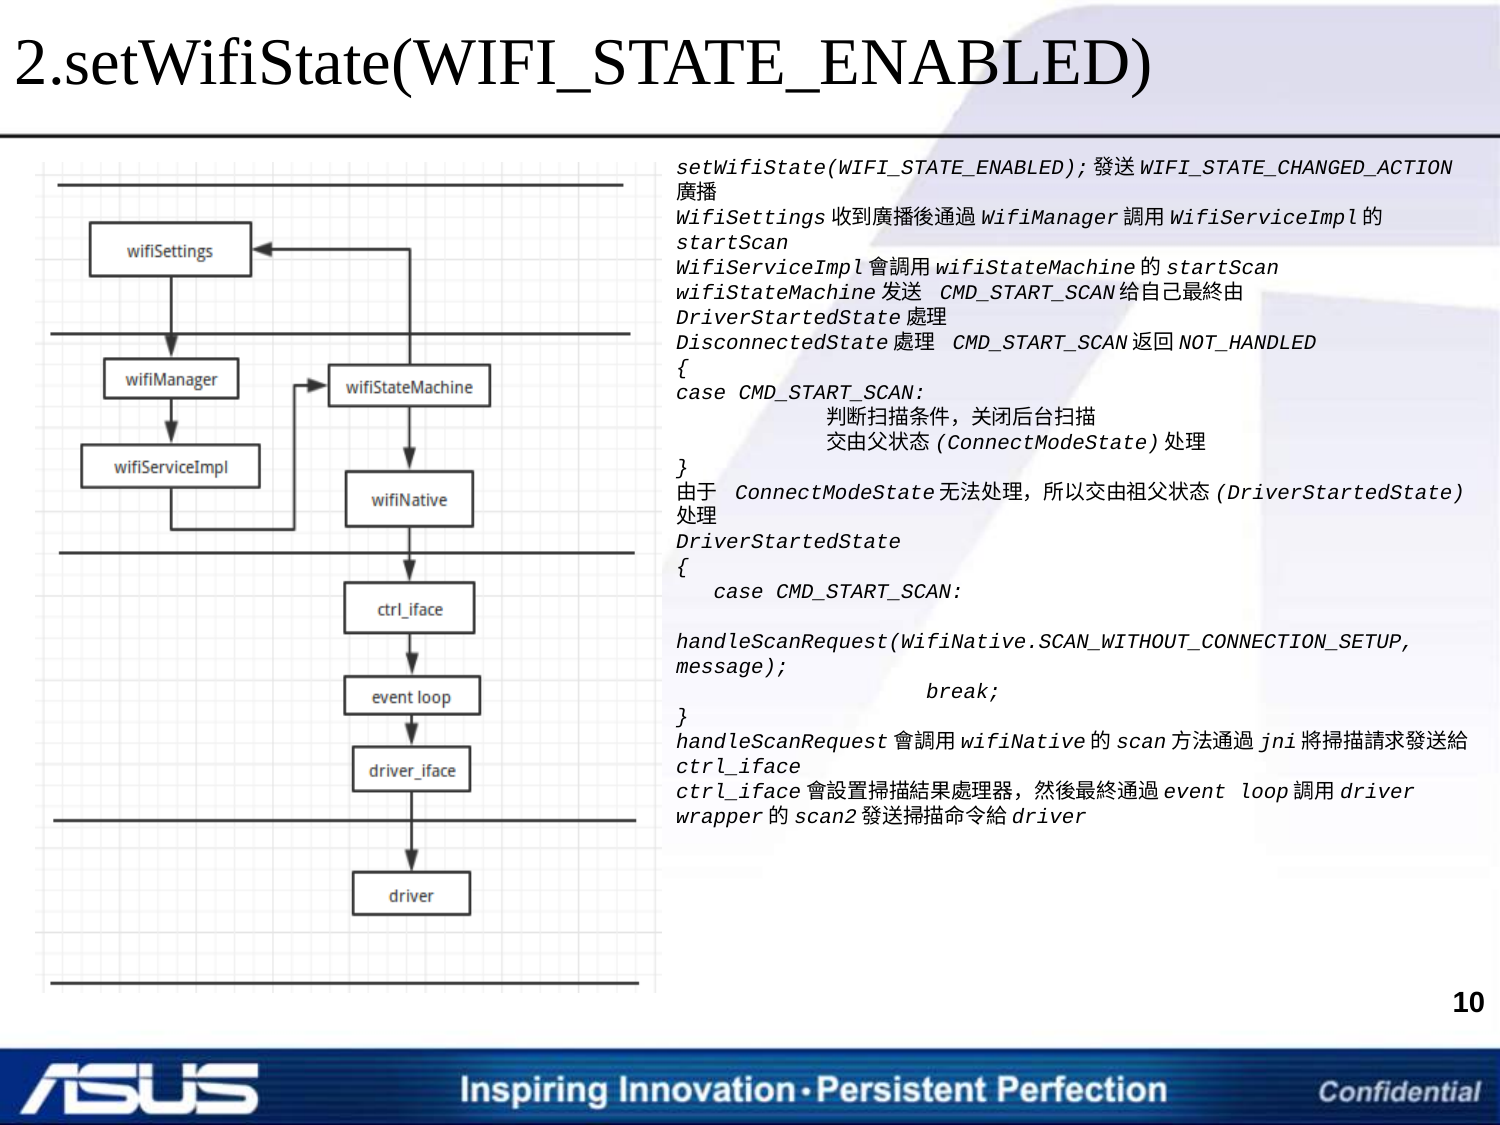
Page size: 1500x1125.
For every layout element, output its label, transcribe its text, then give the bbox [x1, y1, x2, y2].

text_box setWifiState(WIFI_STATE_ENABLED);發送WIFI_STATE_CHANGED_ACTION廣播 WifiSettings收到廣播後通過WifiManager調用WifiServiceImpl的startScan WifiServiceImpl會調用wifiStateMachine的startScan wifiStateMachine发送 CMD_START_SCAN给自己最終由DriverStartedState處理 DisconnectedState處理 CMD_START_SCAN返回NOT_HANDLED { case CMD_START_SCAN: 判断扫描条件，关闭后台扫描 交由父状态(ConnectModeState)处理 } 由于 ConnectModeState无法处理，所以交由祖父状态(DriverStartedState)处理 DriverStartedState { case CMD_START_SCAN: handleScanRequest(WifiNative.SCAN_WITHOUT_CONNECTION_SETUP, message); break; } handleScanRequest會調用wifiNative的scan方法通過jni將掃描請求發送給ctrl_iface ctrl_iface會設置掃描結果處理器，然後最終通過event loop調用driver wrapper的scan2發送掃描命令給driver [661, 145, 1489, 874]
picture [0, 117, 1500, 1125]
text_box 2.setWifiState(WIFI_STATE_ENABLED) [0, 0, 1500, 117]
text_box <number> [1149, 976, 1500, 1055]
